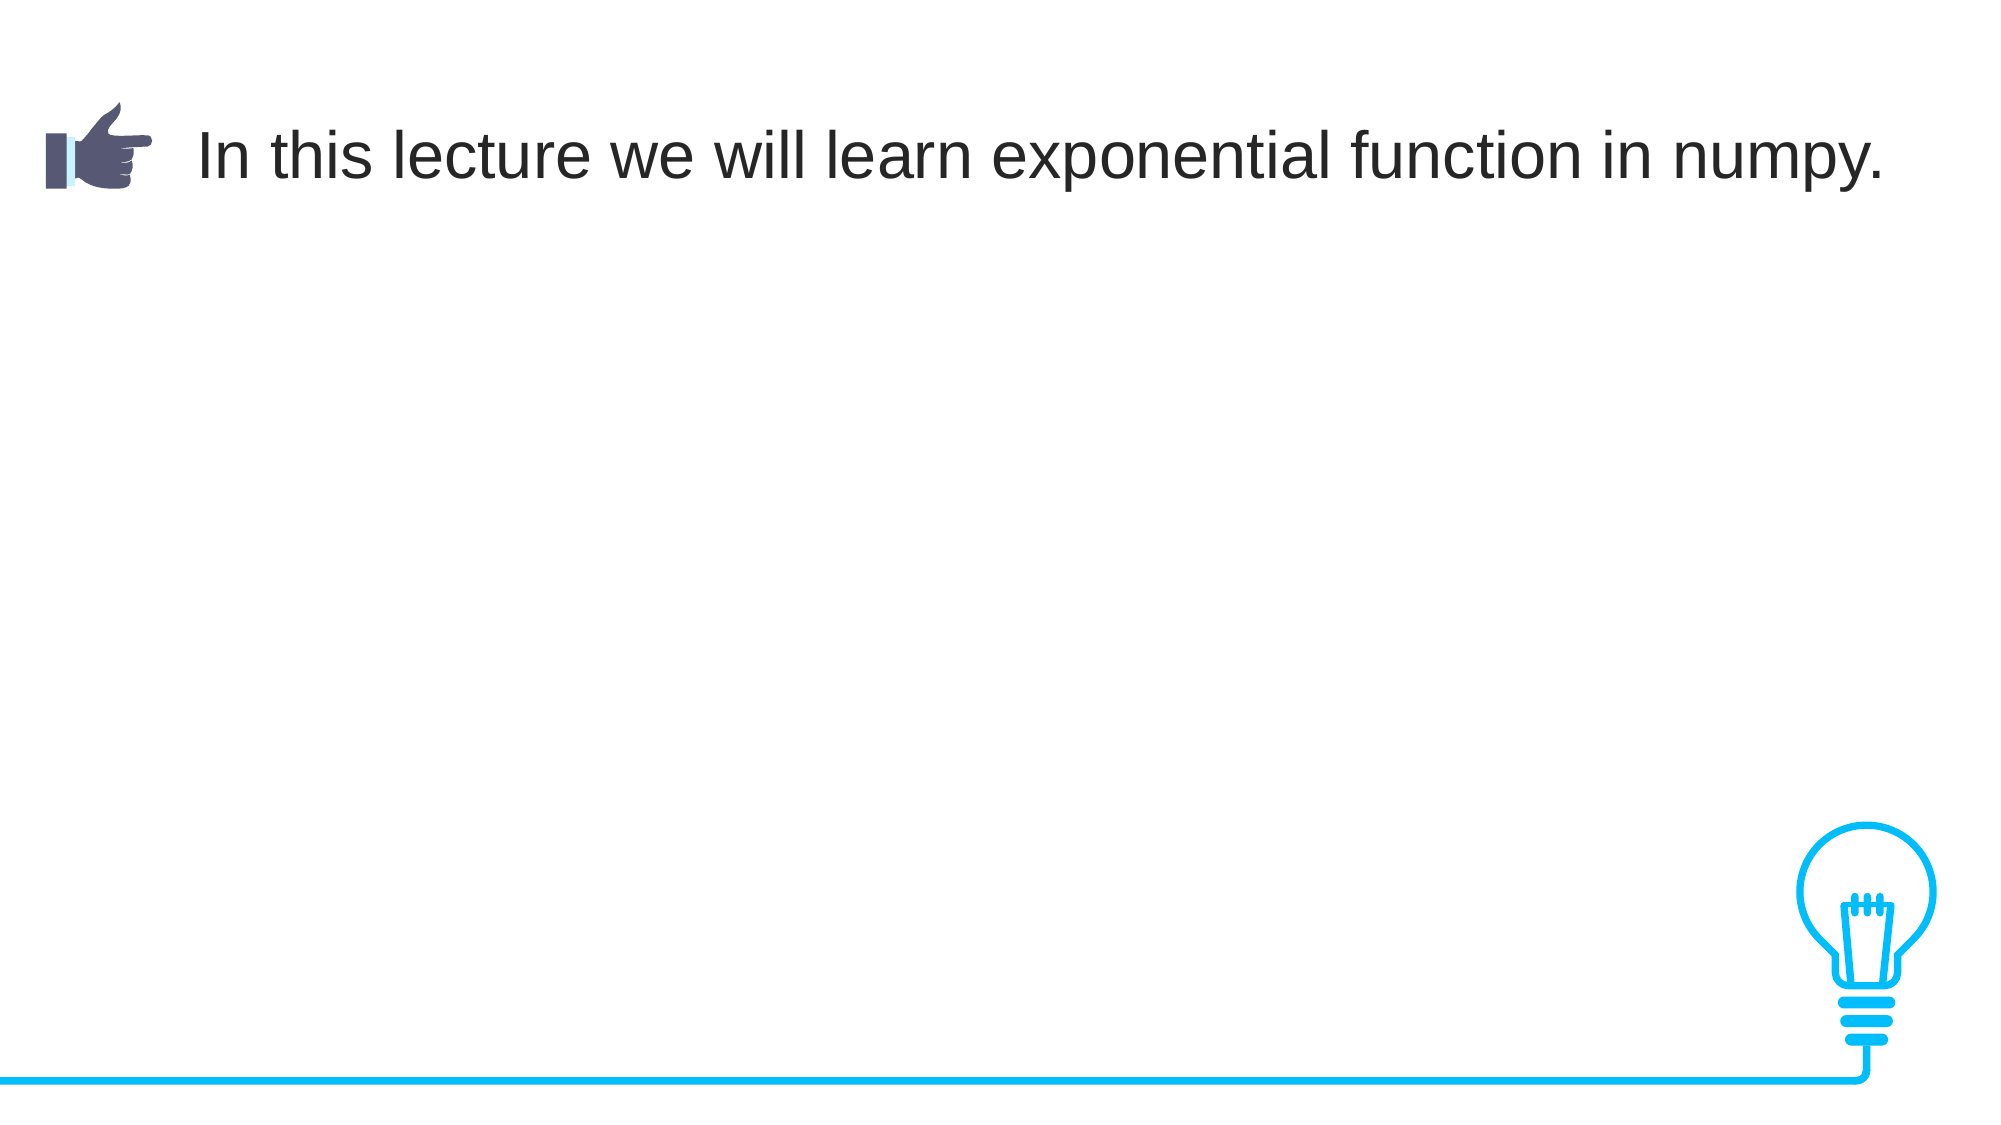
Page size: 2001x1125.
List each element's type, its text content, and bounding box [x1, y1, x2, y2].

list In this lecture we will learn exponential function in numpy. [181, 26, 1959, 381]
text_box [45, 102, 153, 189]
